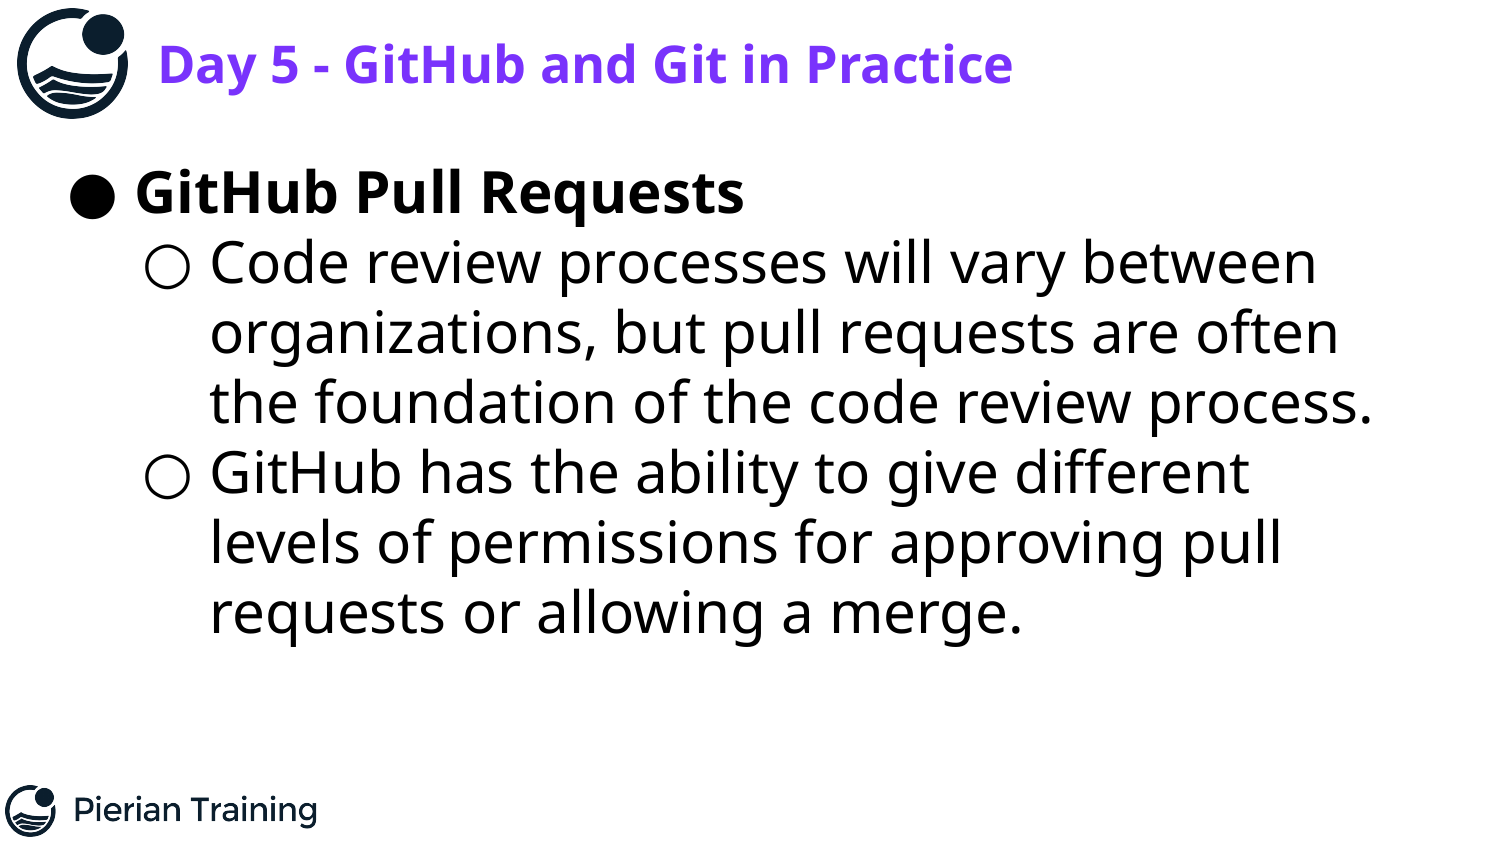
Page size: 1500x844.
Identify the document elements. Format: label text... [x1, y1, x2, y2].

text_box Day 5 - GitHub and Git in Practice [142, 16, 1432, 110]
text_box GitHub Pull Requests Code review processes will vary between organizations, but pull requests are often the foundation of the code review process. GitHub has the ability to give different levels of permissions for approving pull requests or allowing a merge. [44, 140, 1432, 661]
picture [16, 8, 128, 120]
picture [4, 785, 318, 837]
